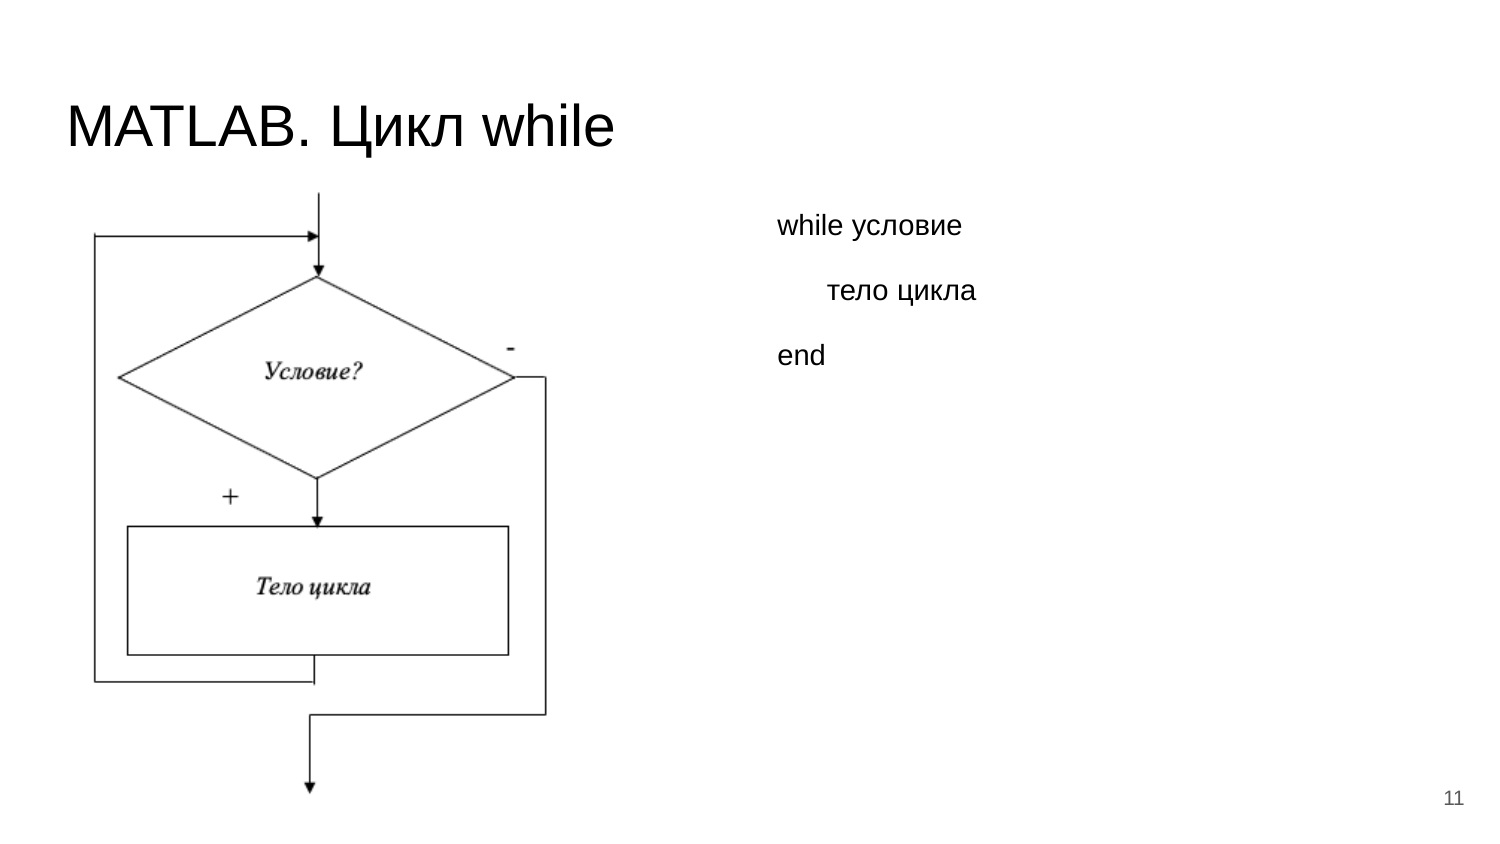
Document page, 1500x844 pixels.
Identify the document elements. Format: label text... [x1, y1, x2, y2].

picture [50, 185, 591, 813]
slide_number ‹#› [1389, 764, 1480, 830]
list while условие тело цикла end [762, 185, 1108, 747]
title MATLAB. Цикл while [51, 72, 1449, 167]
